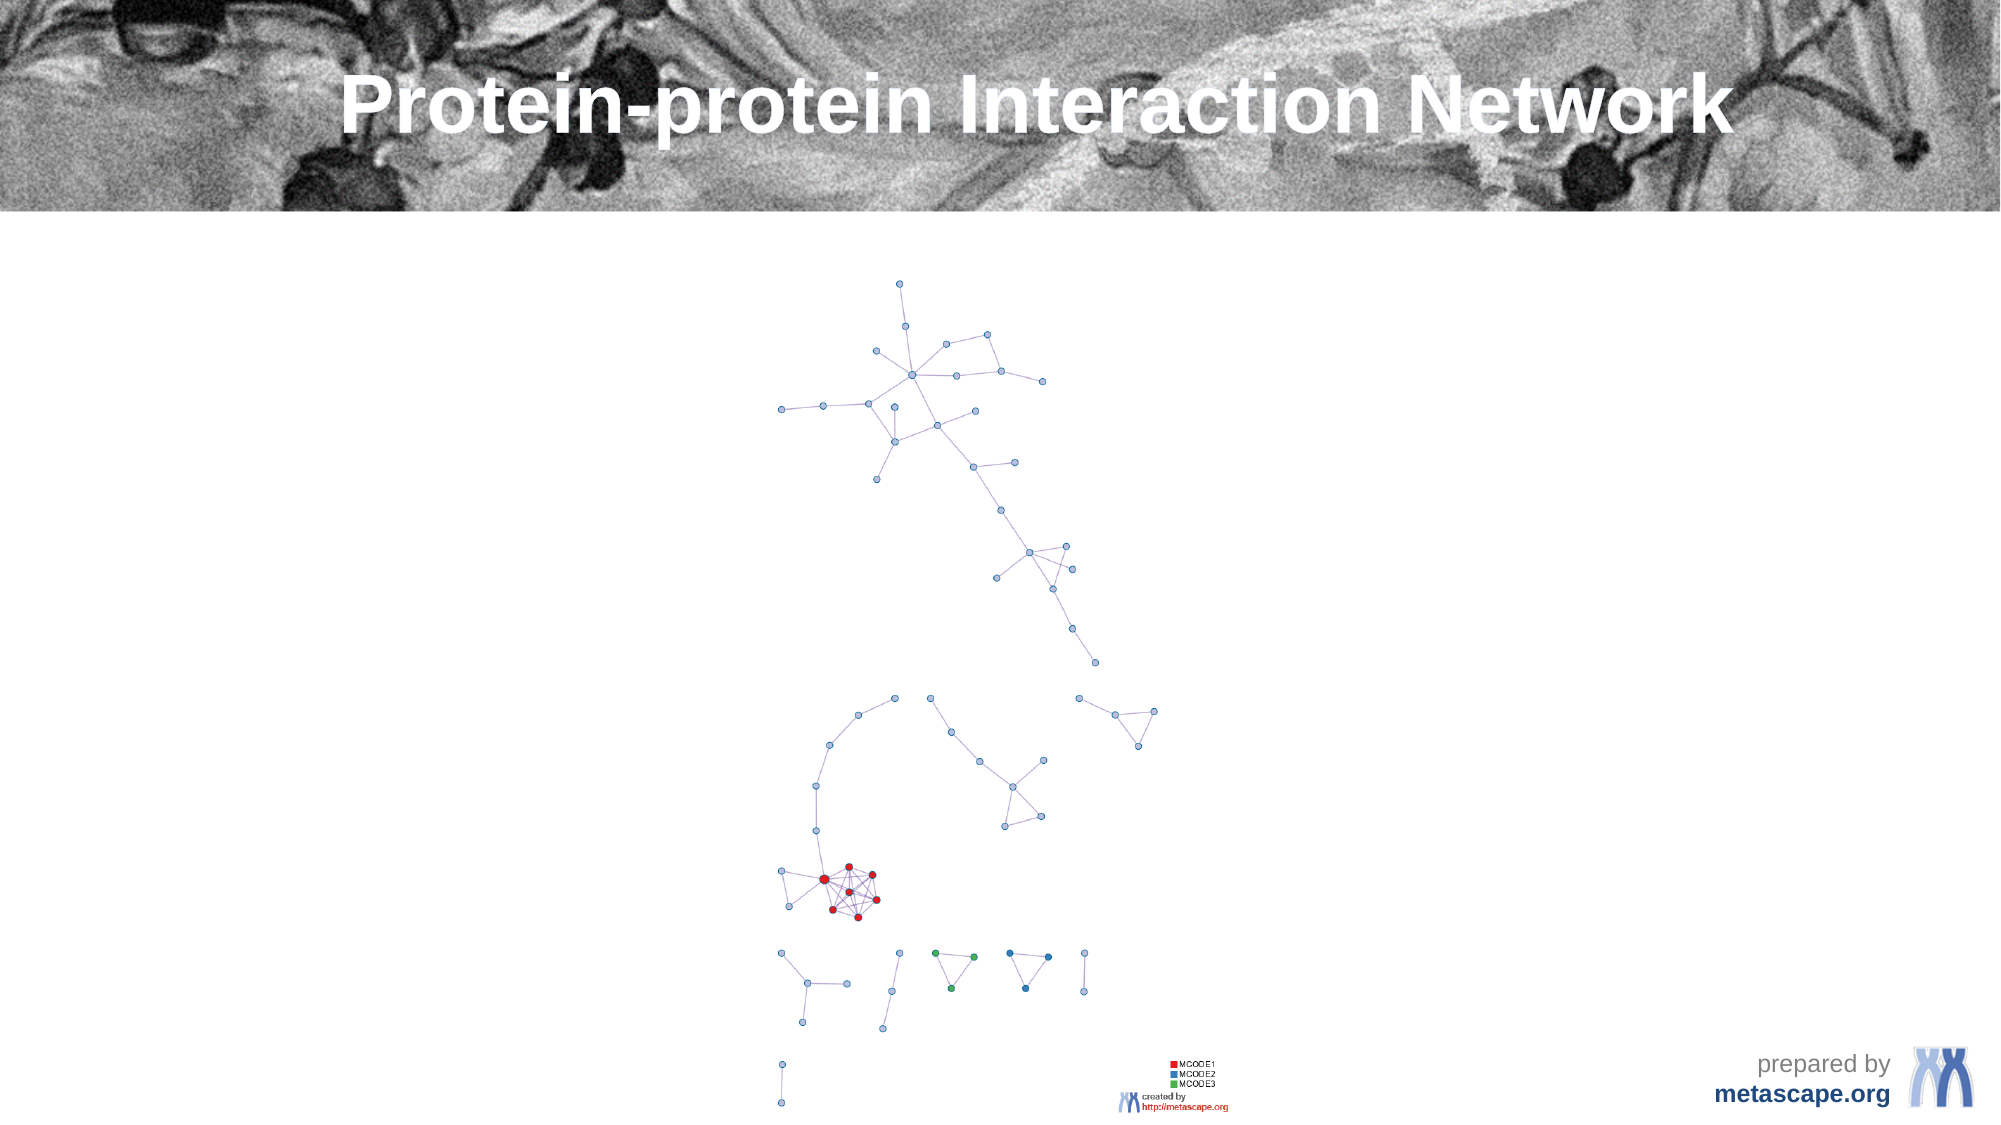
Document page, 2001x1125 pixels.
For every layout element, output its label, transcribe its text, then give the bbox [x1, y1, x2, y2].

title Protein-protein Interaction Network [323, 11, 1802, 187]
picture [0, 0, 2001, 1125]
